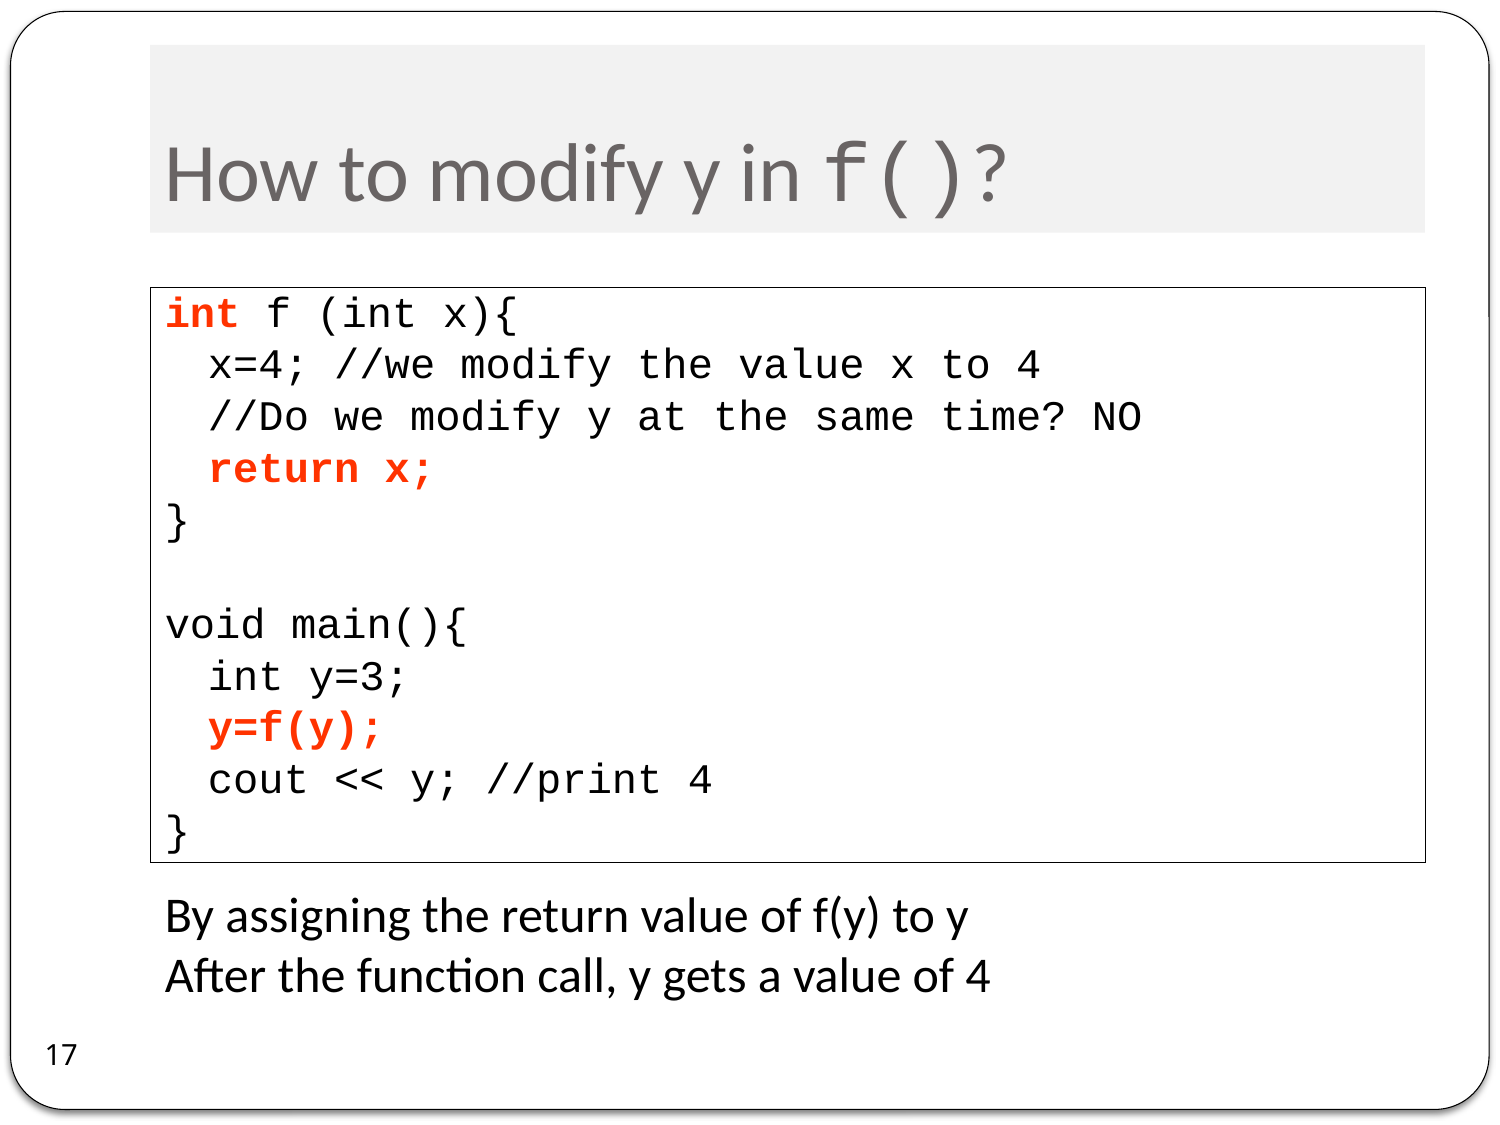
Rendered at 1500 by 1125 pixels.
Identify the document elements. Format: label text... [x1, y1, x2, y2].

text_box By assigning the return value of f(y) to y After the function call, y gets a value of 4 [149, 874, 1425, 1010]
slide_number 17 [23, 1018, 99, 1094]
list int f (int x){ x=4; //we modify the value x to 4 //Do we modify y at the same time? NO return x; } void main(){ int y=3; y=f(y); cout << y; //print 4 } [150, 287, 1425, 863]
title How to modify y in f()? [150, 44, 1425, 233]
